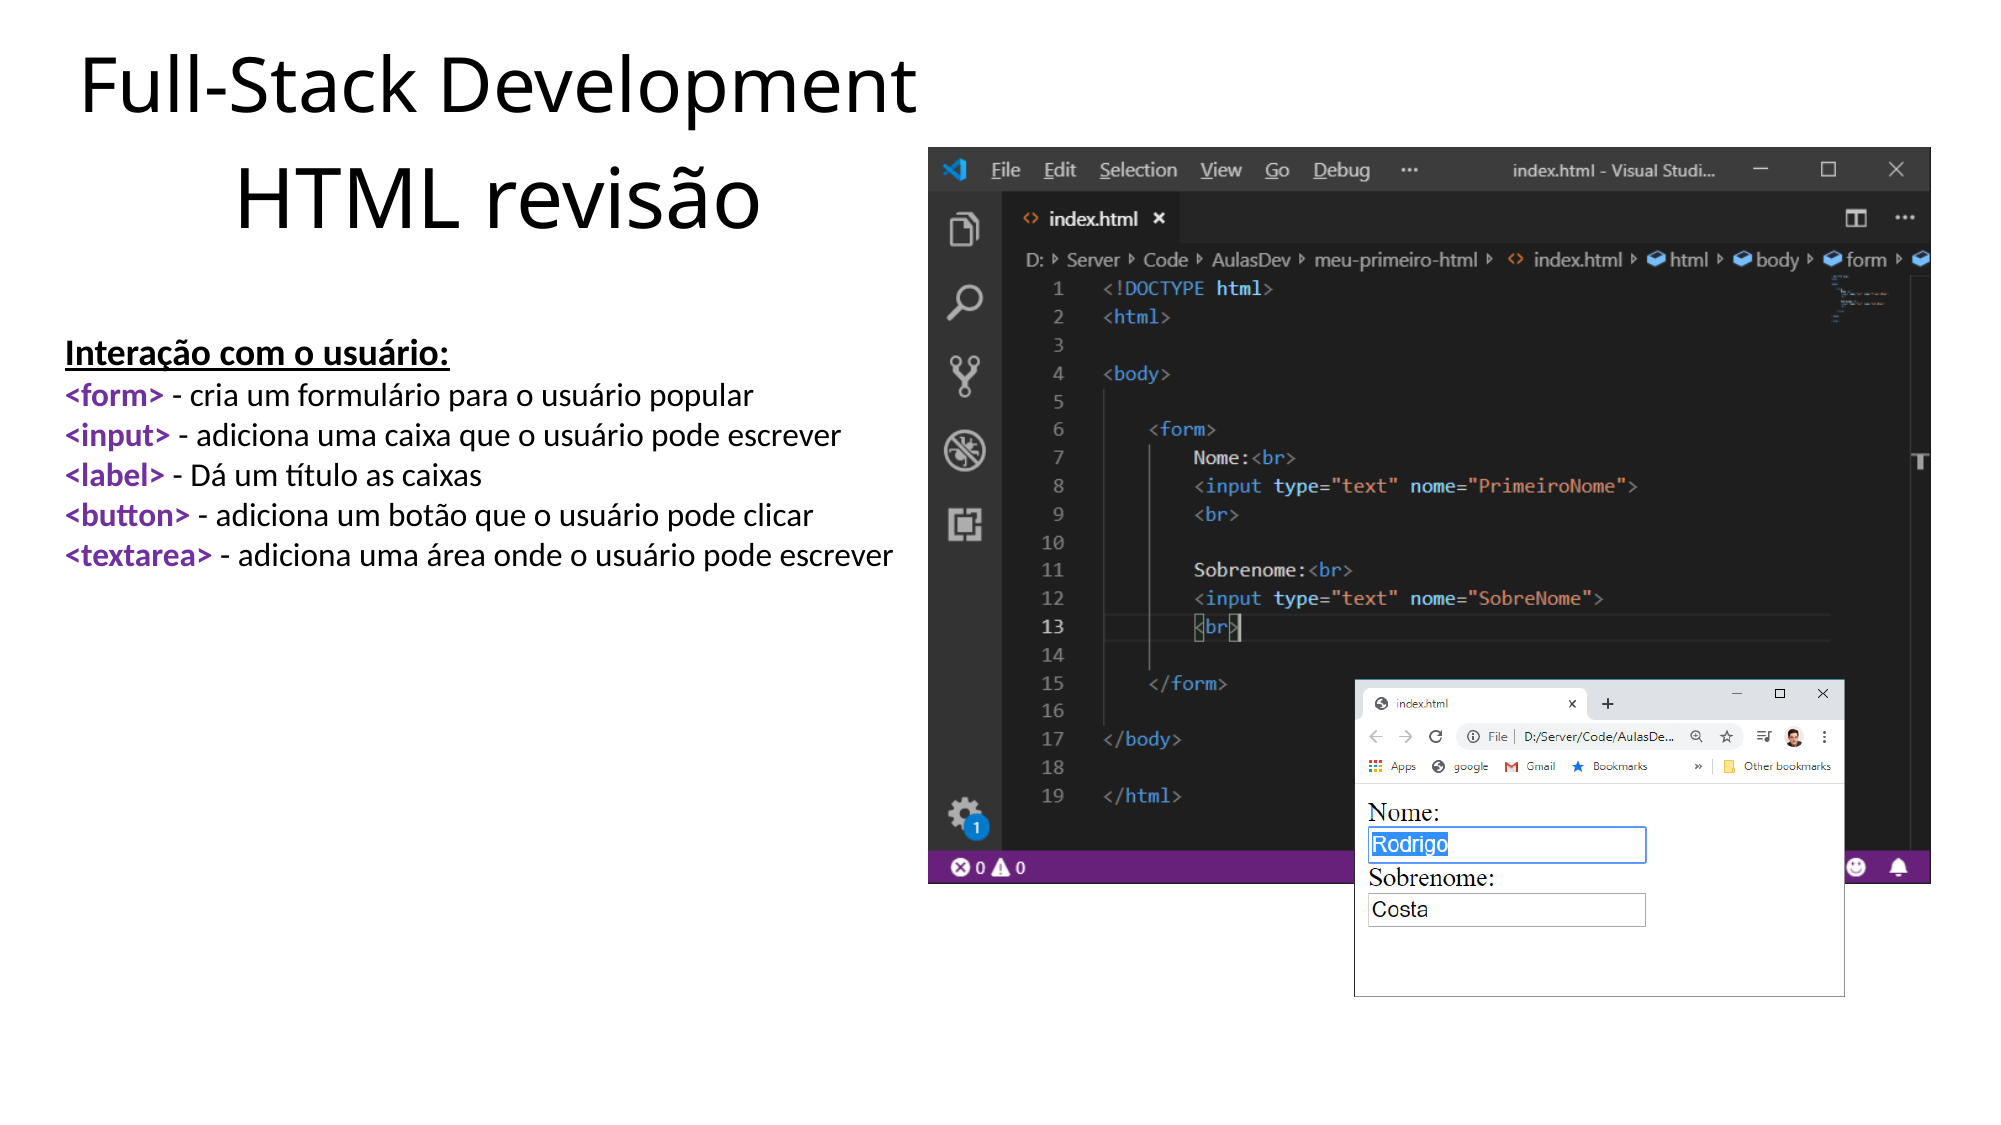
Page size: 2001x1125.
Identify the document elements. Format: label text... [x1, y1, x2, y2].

picture [928, 147, 1931, 997]
text_box Interação com o usuário: <form> - cria um formulário para o usuário popular <input> - adiciona uma caixa que o usuário pode escrever <label> - Dá um título as caixas <button> - adiciona um botão que o usuário pode clicar <textarea> - adiciona uma área onde o usuário pode escrever [50, 320, 928, 581]
text_box Full-Stack Development [49, 29, 948, 137]
text_box HTML revisão [150, 147, 848, 255]
